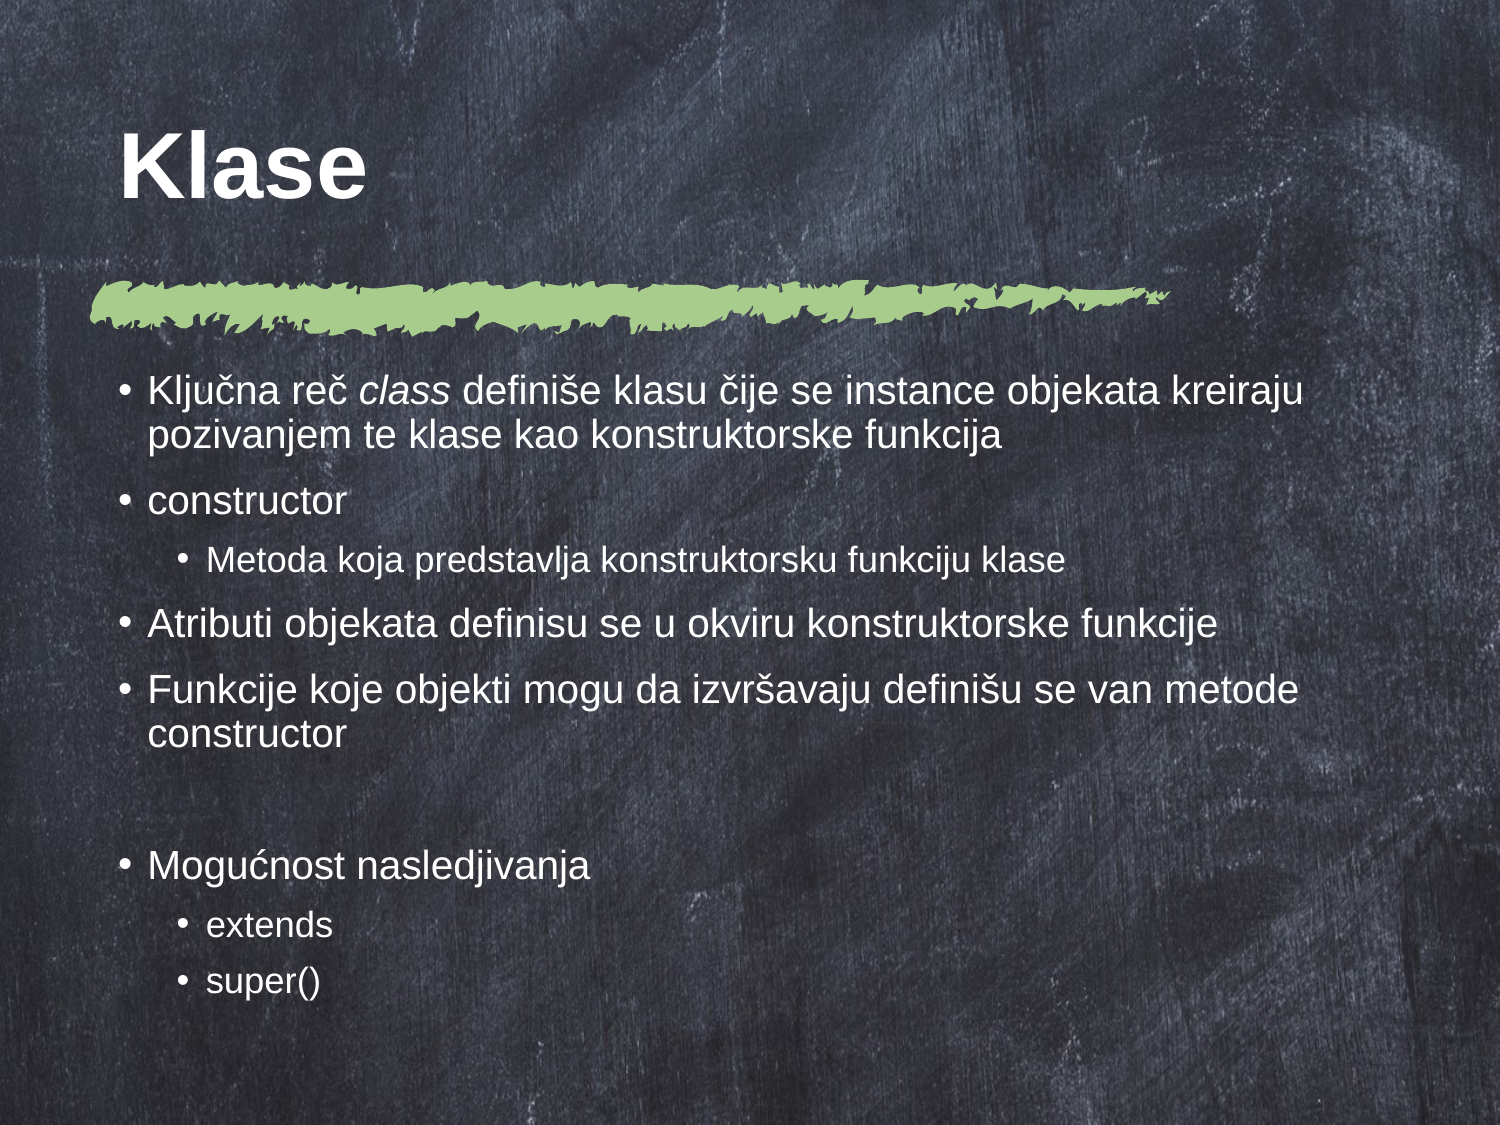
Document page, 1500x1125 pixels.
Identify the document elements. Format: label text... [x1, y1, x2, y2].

list Ključna reč class definiše klasu čije se instance objekata kreiraju pozivanjem te klase kao konstruktorske funkcija constructor Metoda koja predstavlja konstruktorsku funkciju klase Atributi objekata definisu se u okviru konstruktorske funkcije Funkcije koje objekti mogu da izvršavaju definišu se van metode constructor Mogućnost nasledjivanja extends super() [103, 362, 1397, 1014]
title Klase [103, 59, 1397, 278]
picture [0, 0, 1500, 1125]
